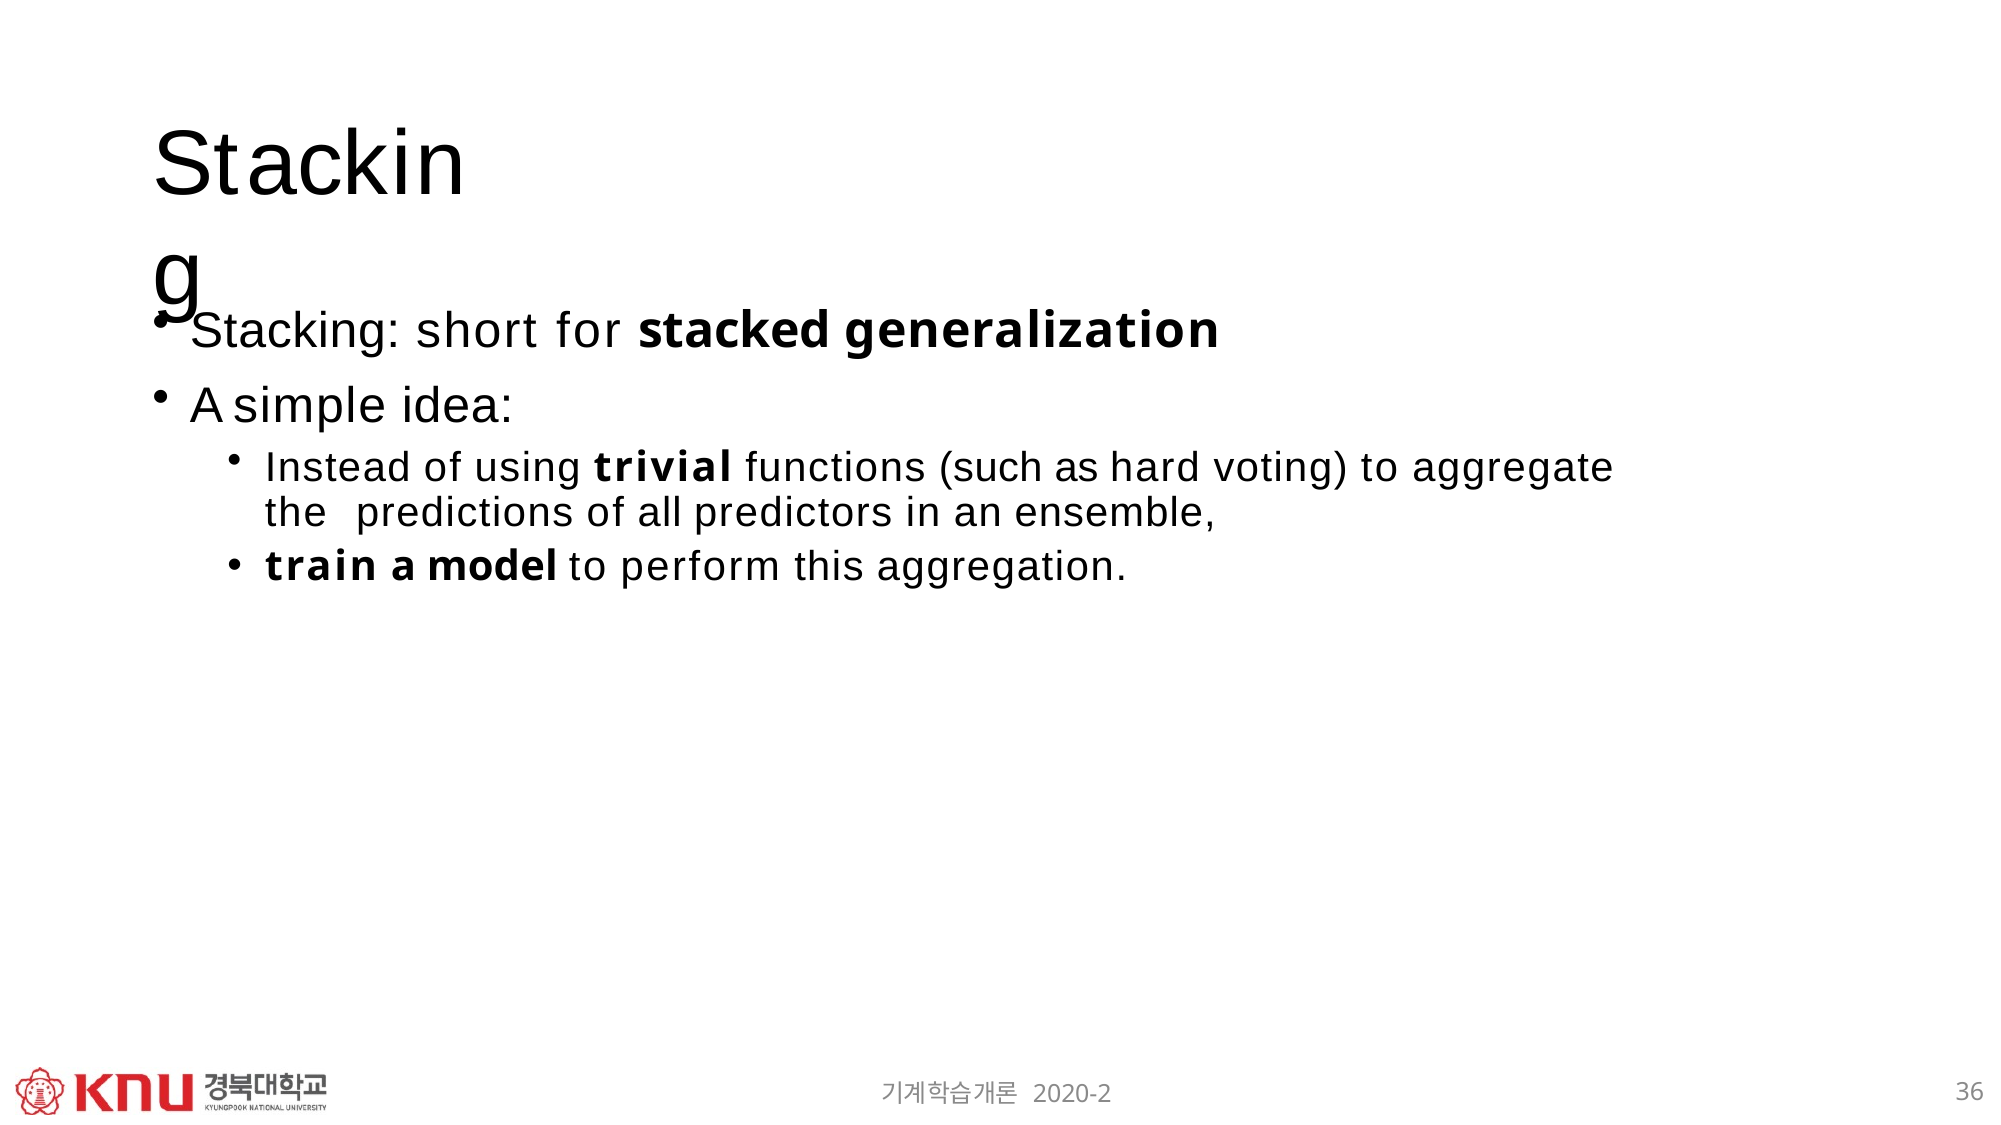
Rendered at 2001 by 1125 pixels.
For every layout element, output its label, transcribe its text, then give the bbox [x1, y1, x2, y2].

footer 기계학습개론 2020-2 [878, 1073, 1121, 1125]
picture [15, 1067, 327, 1115]
text_box Stacking: short for stacked generalization A simple idea: Instead of using trivial functions (such as hard voting) to aggregate the predictions of all predictors in an ensemble, train a model to perform this aggregation. [150, 280, 1673, 590]
title Stacking [150, 100, 520, 280]
text_box 36 [1949, 1071, 1990, 1110]
